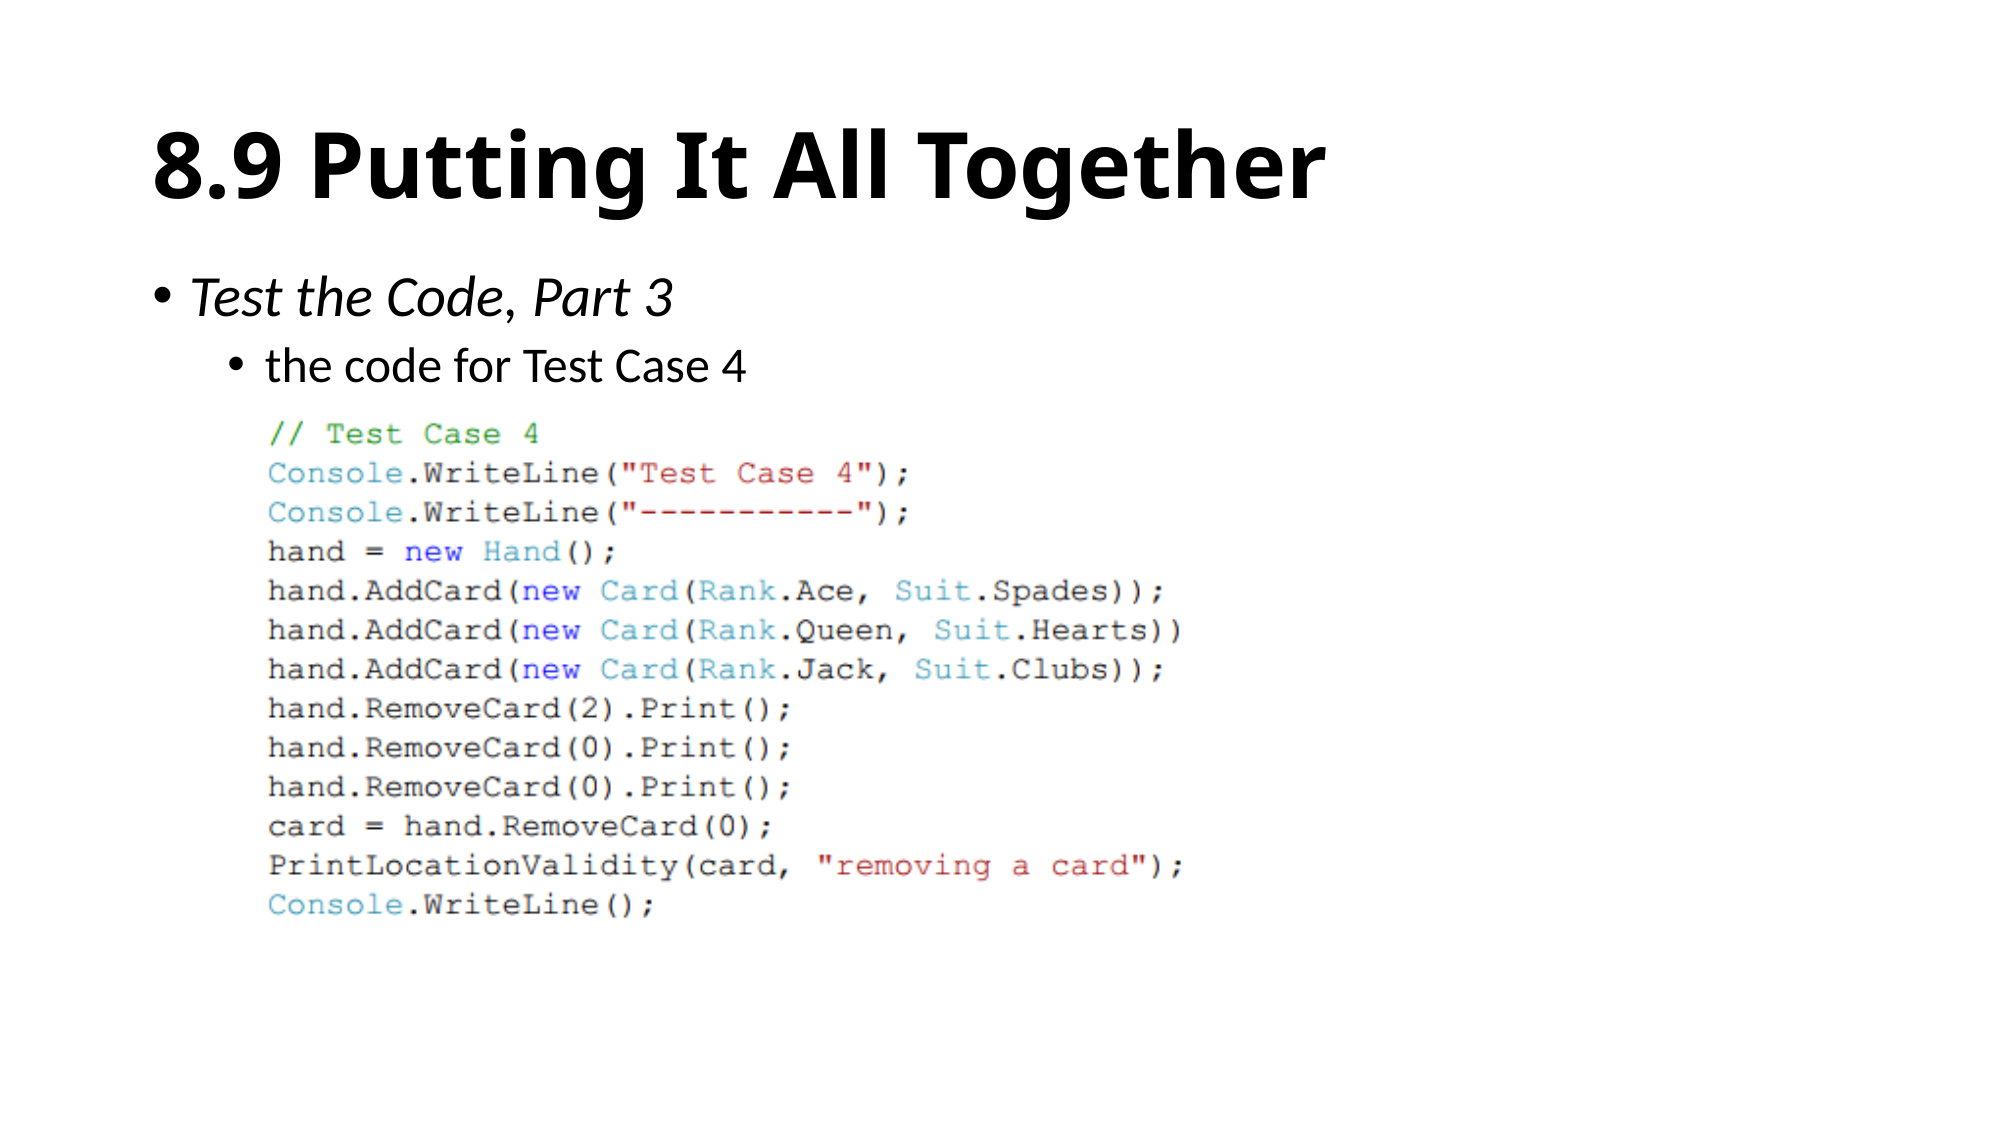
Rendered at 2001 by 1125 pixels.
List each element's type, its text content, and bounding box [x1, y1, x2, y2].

picture [262, 412, 1187, 920]
title 8.9 Putting It All Together [137, 59, 1863, 258]
list Test the Code, Part 3 the code for Test Case 4 [137, 258, 1984, 1110]
